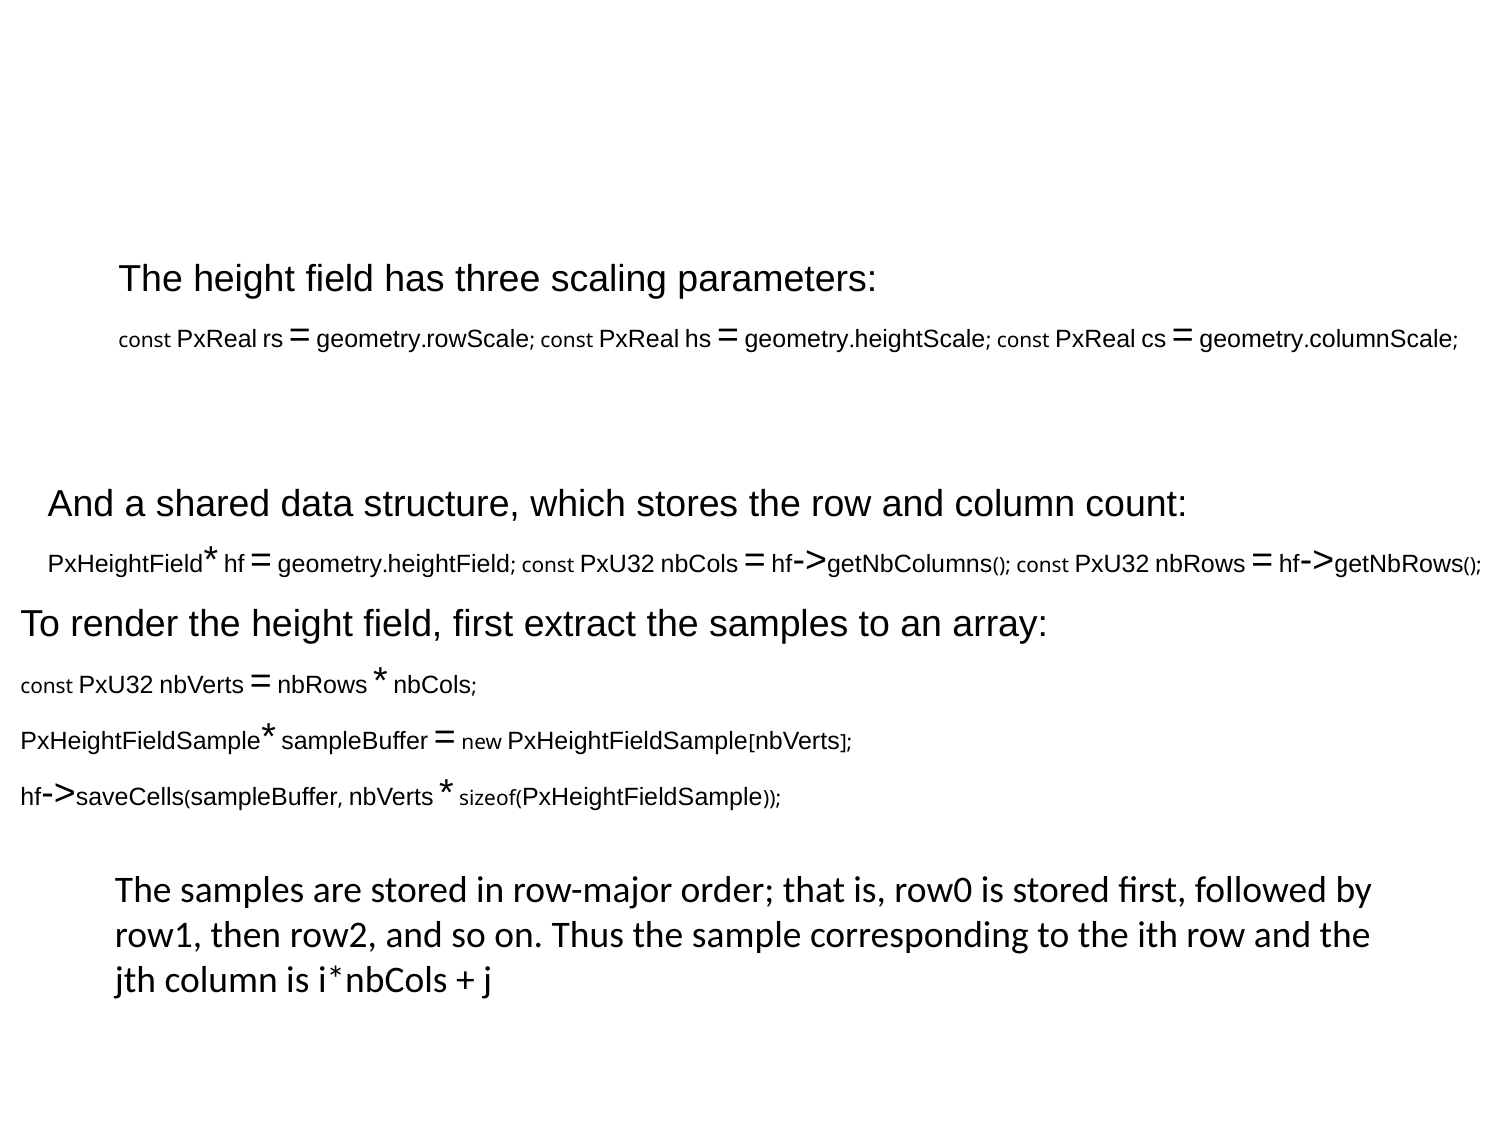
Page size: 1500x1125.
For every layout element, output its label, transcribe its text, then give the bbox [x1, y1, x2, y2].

text_box To render the height field, first extract the samples to an array: const PxU32 nbVerts = nbRows * nbCols; PxHeightFieldSample* sampleBuffer = new PxHeightFieldSample[nbVerts]; hf->saveCells(sampleBuffer, nbVerts * sizeof(PxHeightFieldSample)); [5, 591, 1064, 821]
text_box And a shared data structure, which stores the row and column count: PxHeightField* hf = geometry.heightField; const PxU32 nbCols = hf->getNbColumns(); const PxU32 nbRows = hf->getNbRows(); [32, 470, 1500, 588]
text_box The samples are stored in row-major order; that is, row0 is stored first, followed by row1, then row2, and so on. Thus the sample corresponding to the ith row and the jth column is i*nbCols + j [100, 857, 1412, 1008]
text_box The height field has three scaling parameters: const PxReal rs = geometry.rowScale; const PxReal hs = geometry.heightScale; const PxReal cs = geometry.columnScale; [103, 246, 1480, 363]
